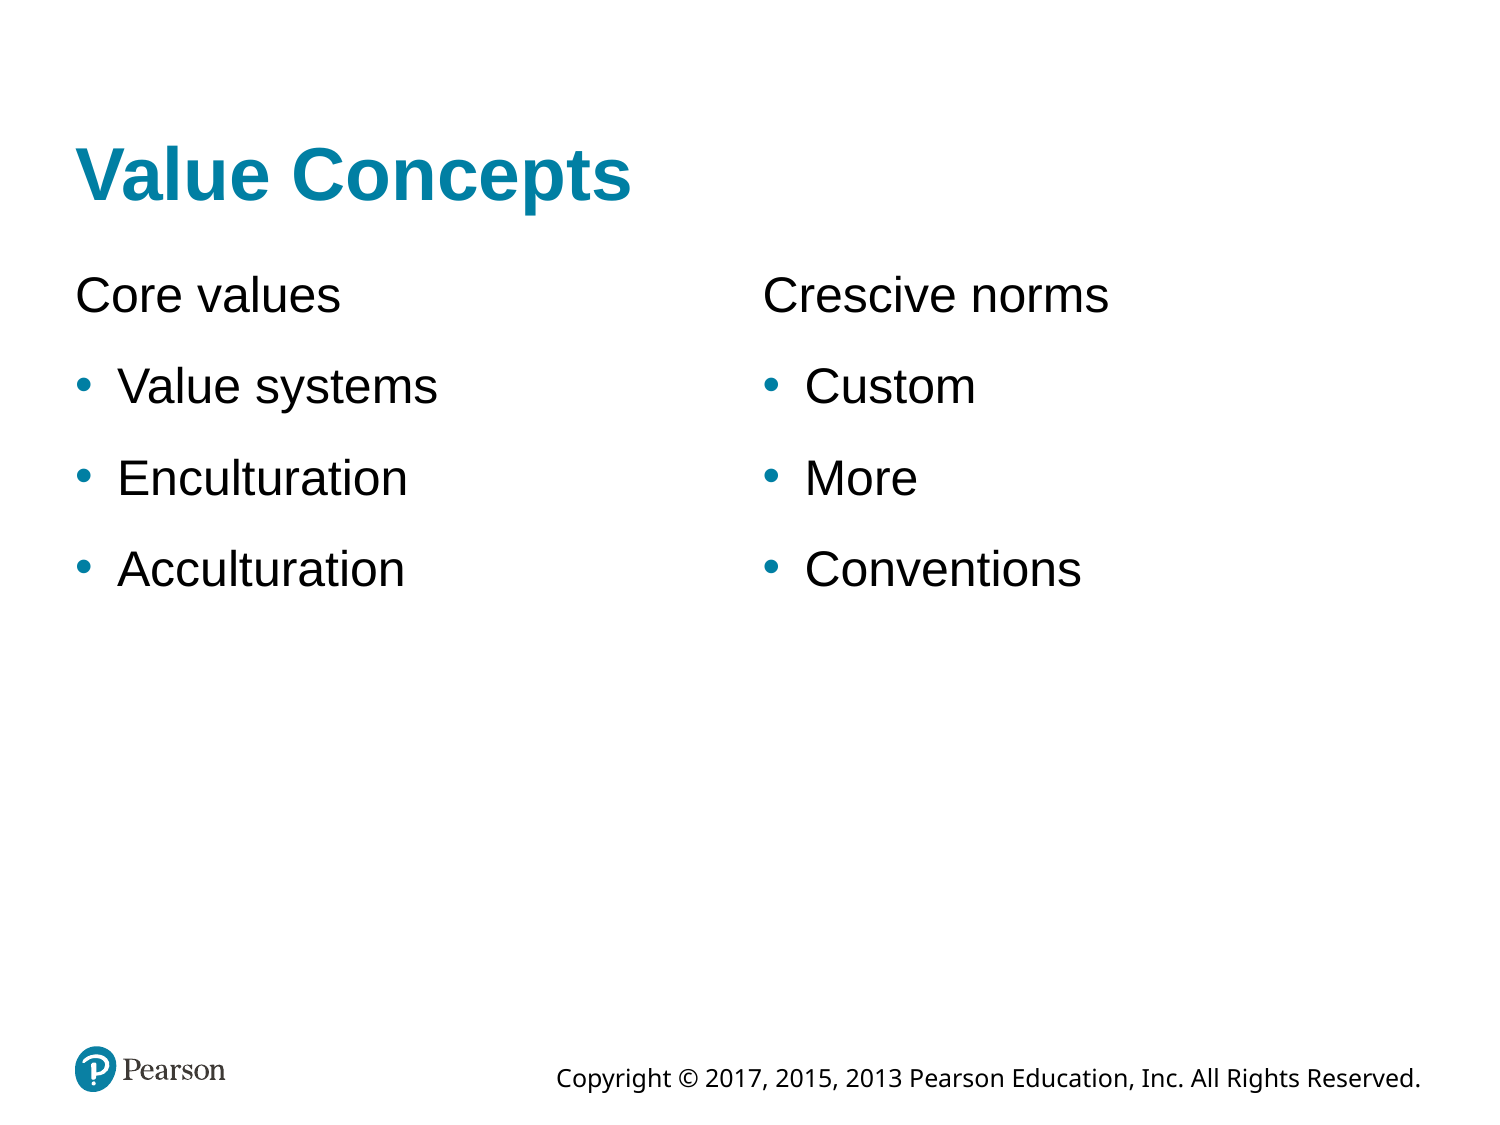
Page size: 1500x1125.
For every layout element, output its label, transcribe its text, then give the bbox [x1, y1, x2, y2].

list Core values Value systems Enculturation Acculturation [75, 262, 588, 1005]
list Crescive norms Custom More Conventions [762, 262, 1425, 1005]
title Value Concepts [75, 35, 1425, 216]
